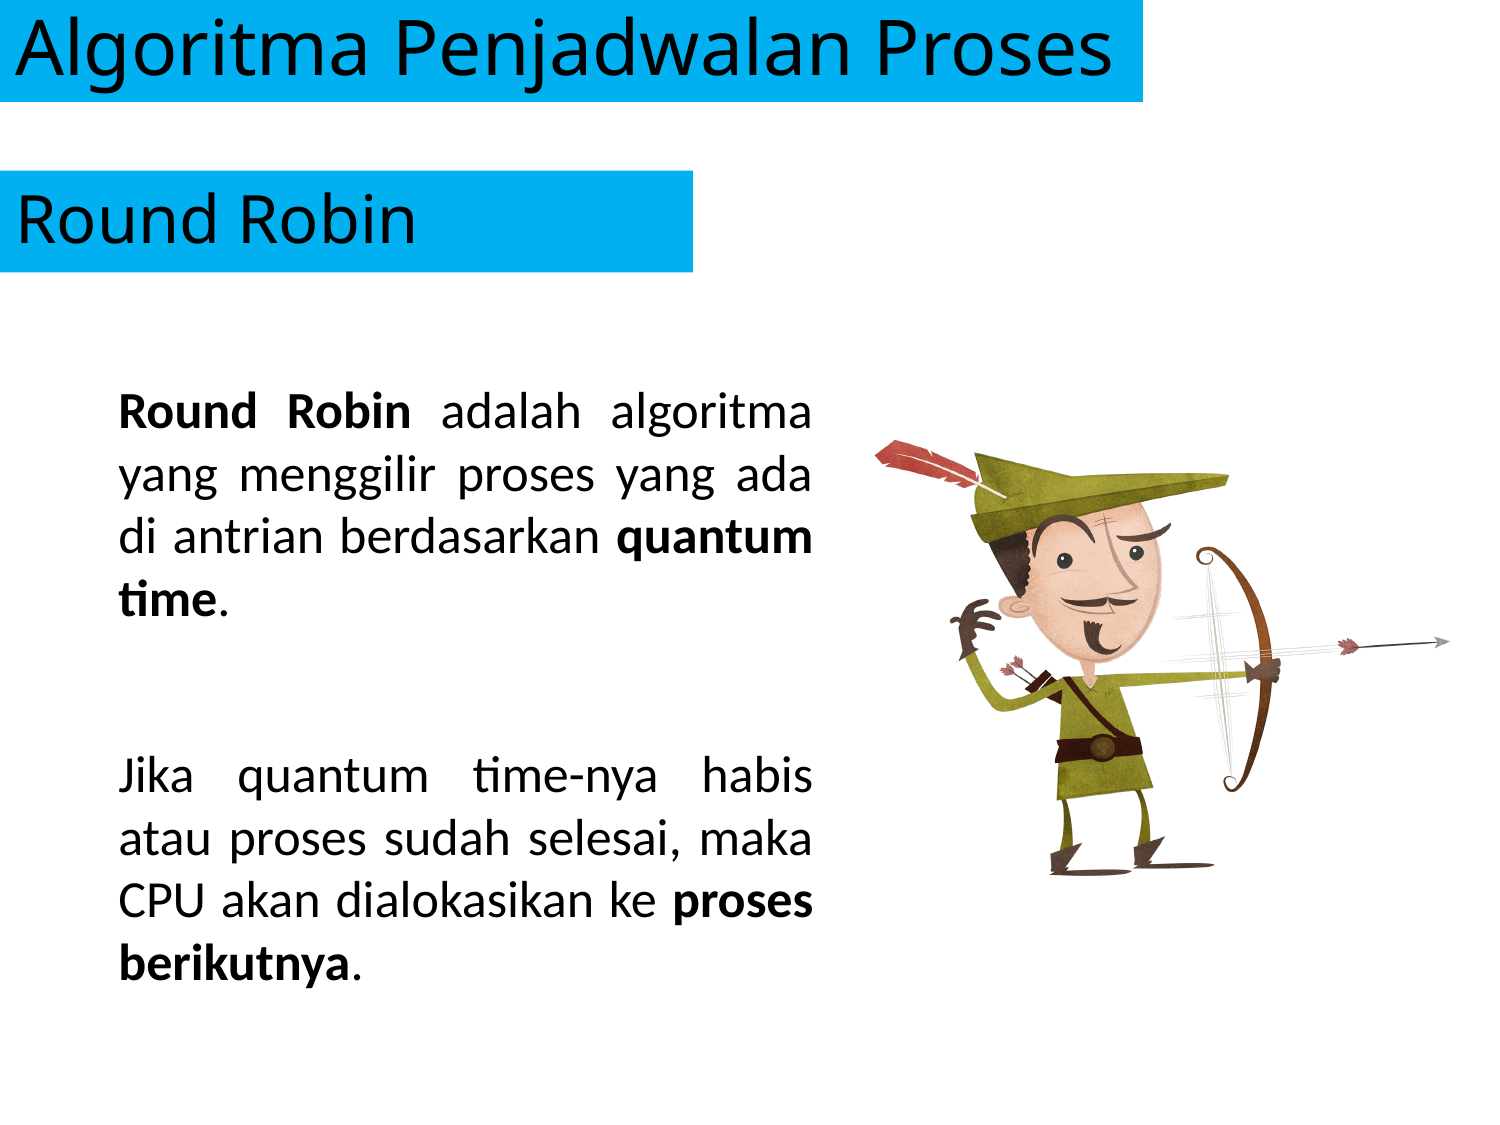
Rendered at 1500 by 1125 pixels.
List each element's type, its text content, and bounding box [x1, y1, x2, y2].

text_box Jika quantum time-nya habis atau proses sudah selesai, maka CPU akan dialokasikan ke proses berikutnya. [103, 892, 829, 998]
title Algoritma Penjadwalan Proses [0, 0, 1143, 102]
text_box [103, 369, 1456, 892]
text_box Round Robin [0, 170, 693, 273]
